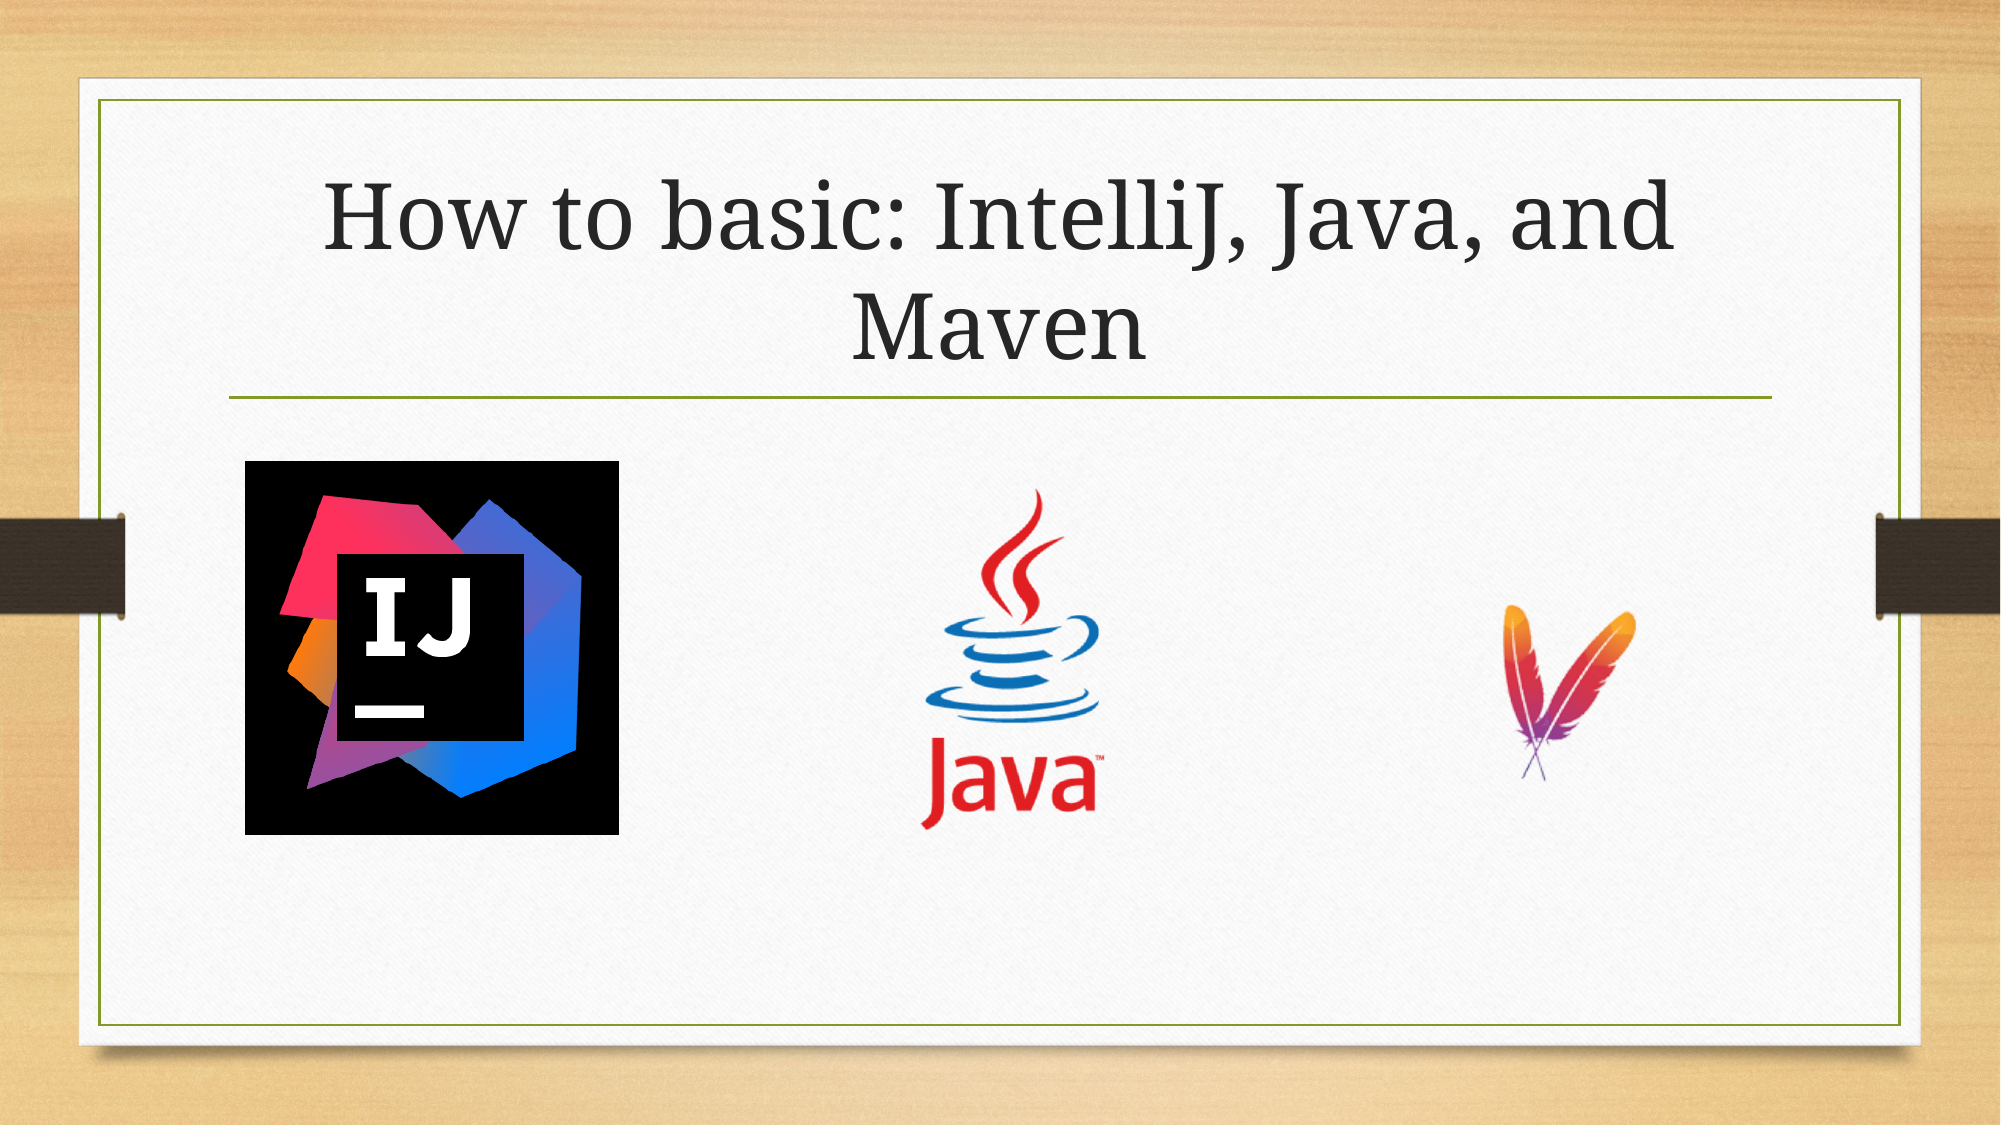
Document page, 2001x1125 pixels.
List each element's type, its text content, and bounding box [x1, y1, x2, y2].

picture [0, 0, 2001, 1125]
title How to basic: IntelliJ, Java, and Maven [212, 161, 1788, 375]
